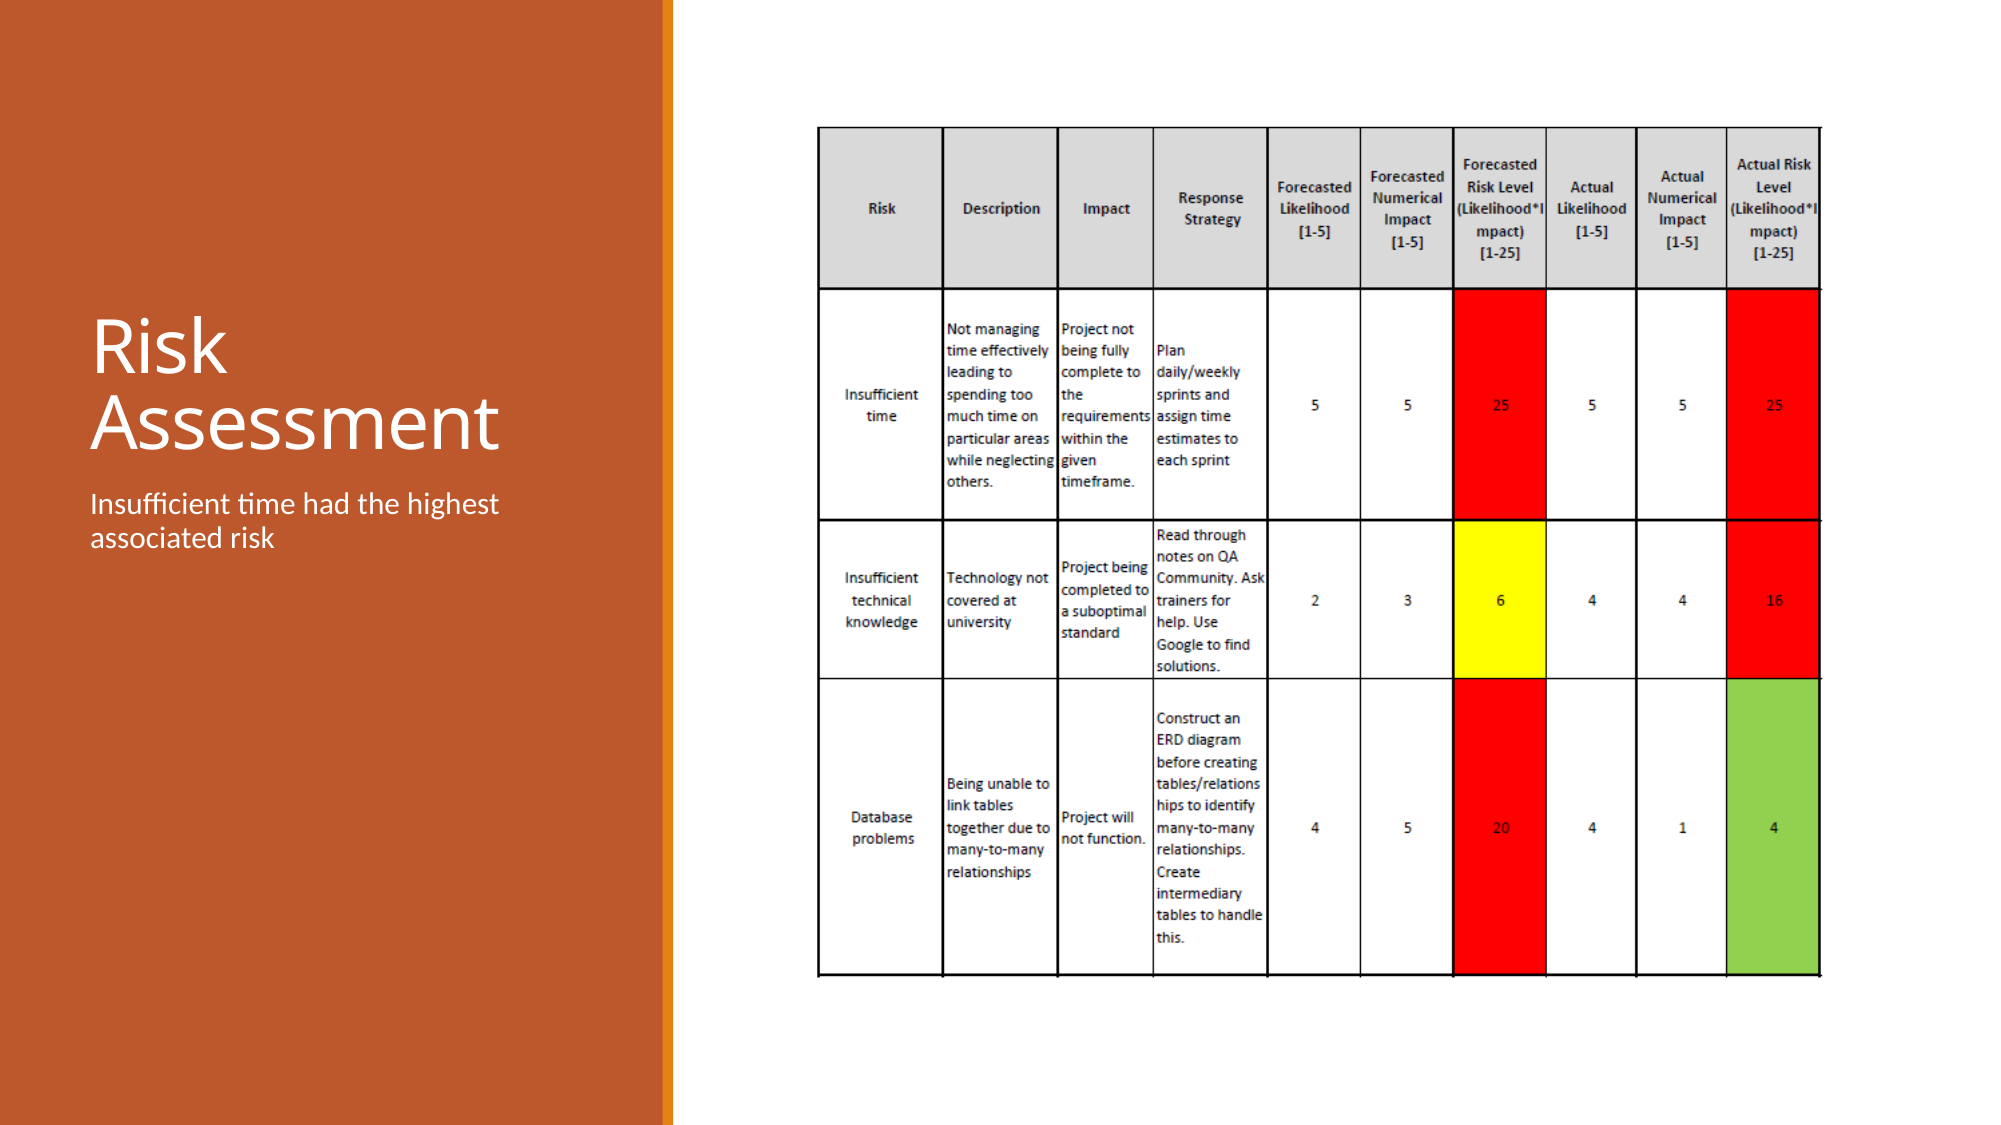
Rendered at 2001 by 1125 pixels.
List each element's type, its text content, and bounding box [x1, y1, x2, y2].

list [803, 119, 1837, 984]
title Risk Assessment [75, 97, 600, 473]
list Insufficient time had the highest associated risk [75, 479, 600, 1035]
